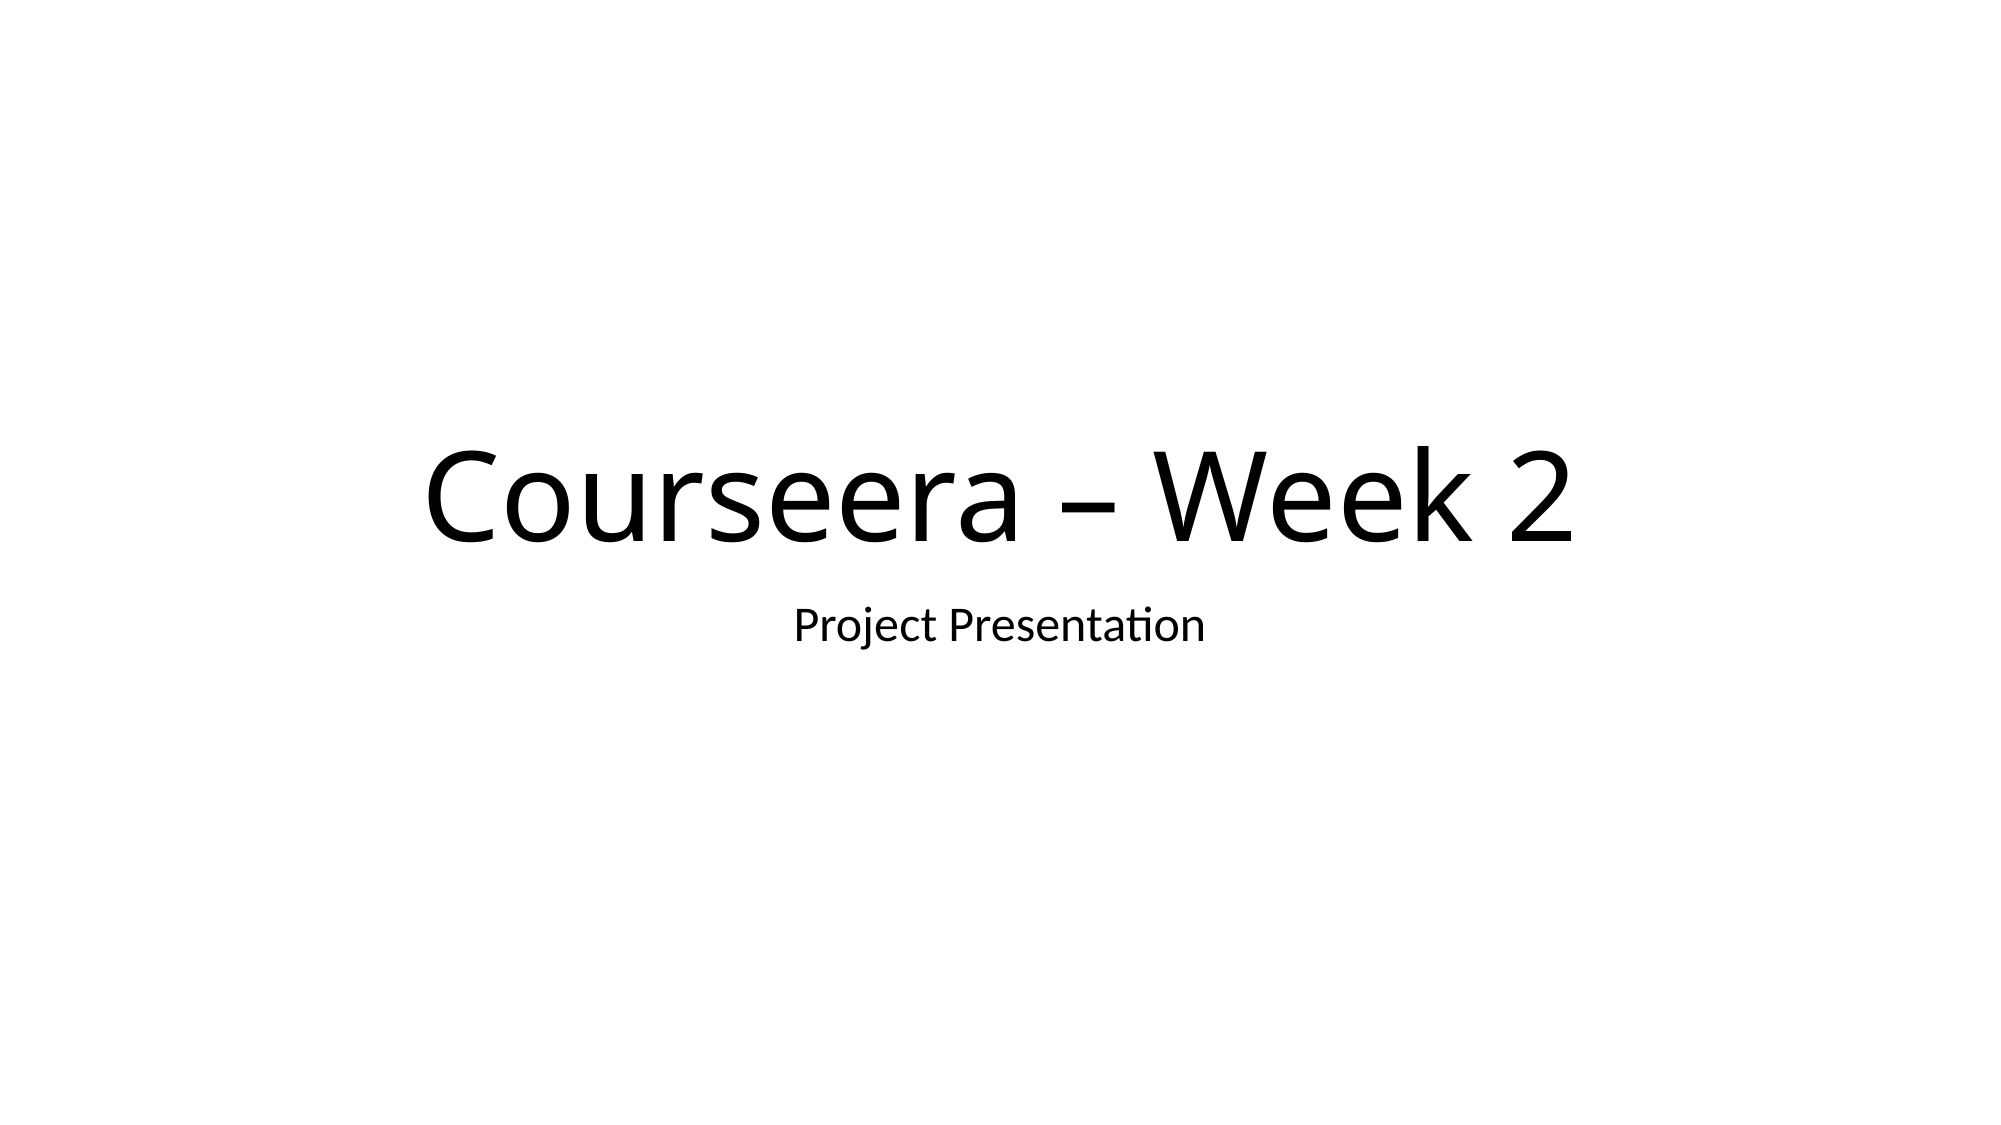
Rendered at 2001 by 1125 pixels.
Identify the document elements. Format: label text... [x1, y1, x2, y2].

subtitle Project Presentation [249, 590, 1750, 863]
title Courseera – Week 2 [249, 184, 1750, 576]
